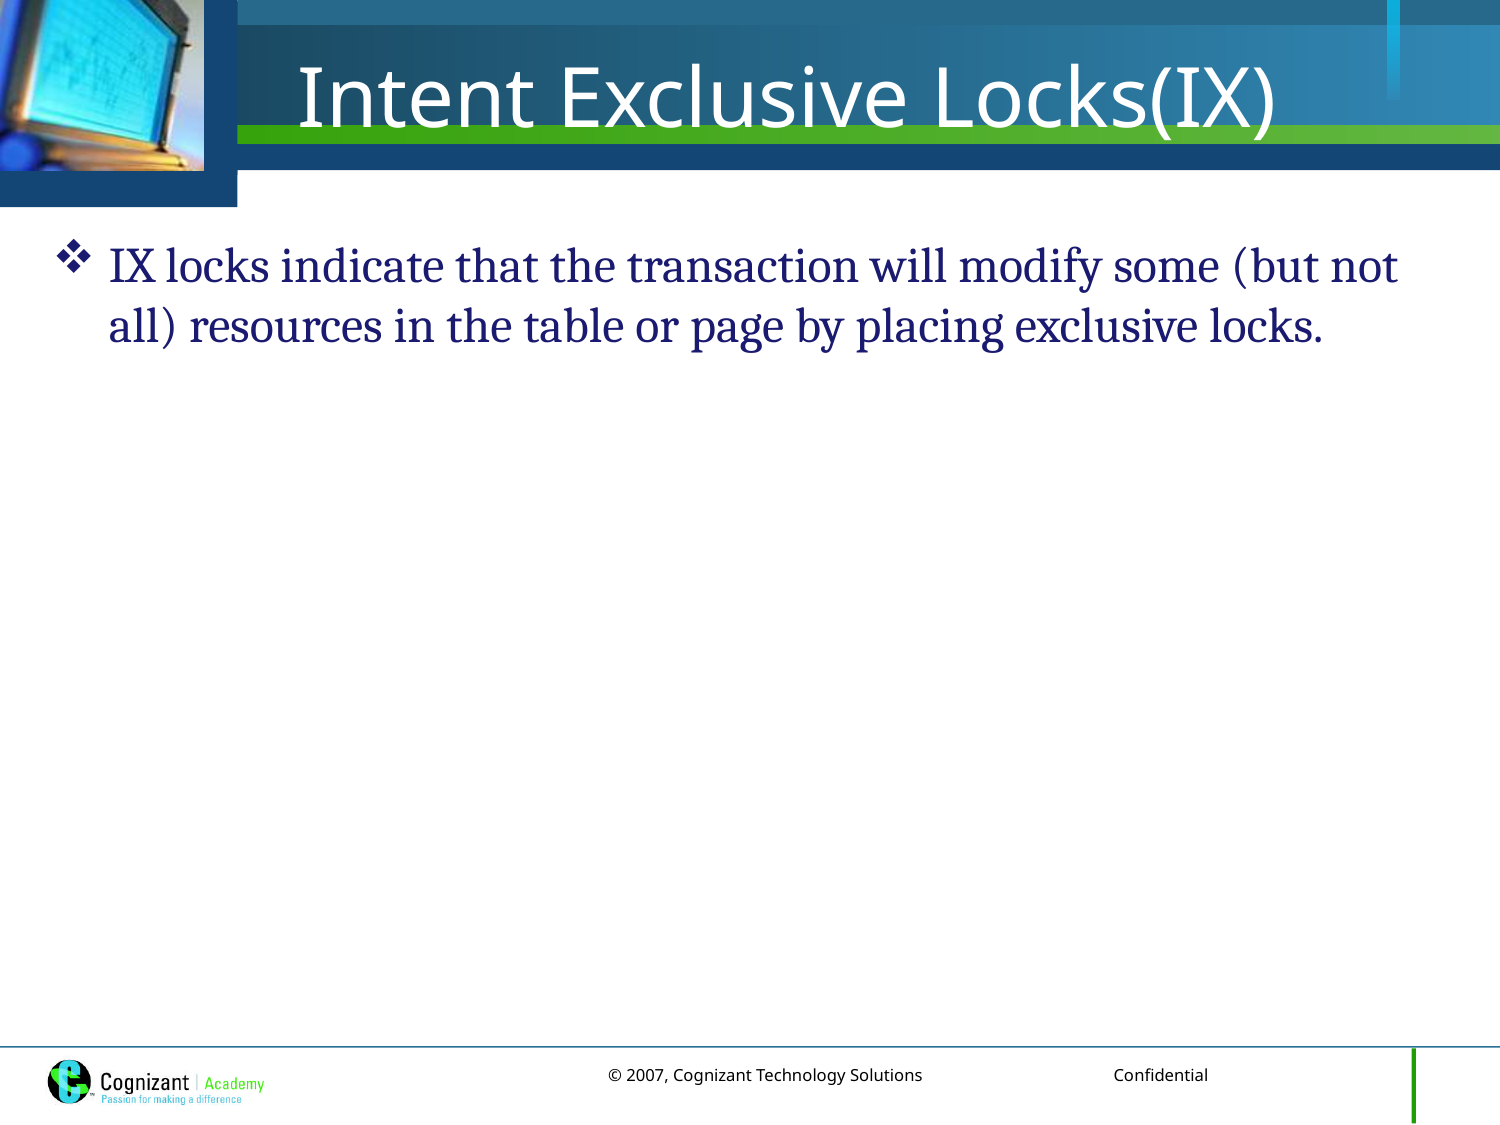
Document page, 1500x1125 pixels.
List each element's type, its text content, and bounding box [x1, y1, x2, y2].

list IX locks indicate that the transaction will modify some (but not all) resources in the table or page by placing exclusive locks. [37, 224, 1463, 1037]
picture [35, 1050, 275, 1119]
picture [0, 0, 204, 171]
title Intent Exclusive Locks(IX) [224, 49, 1351, 138]
